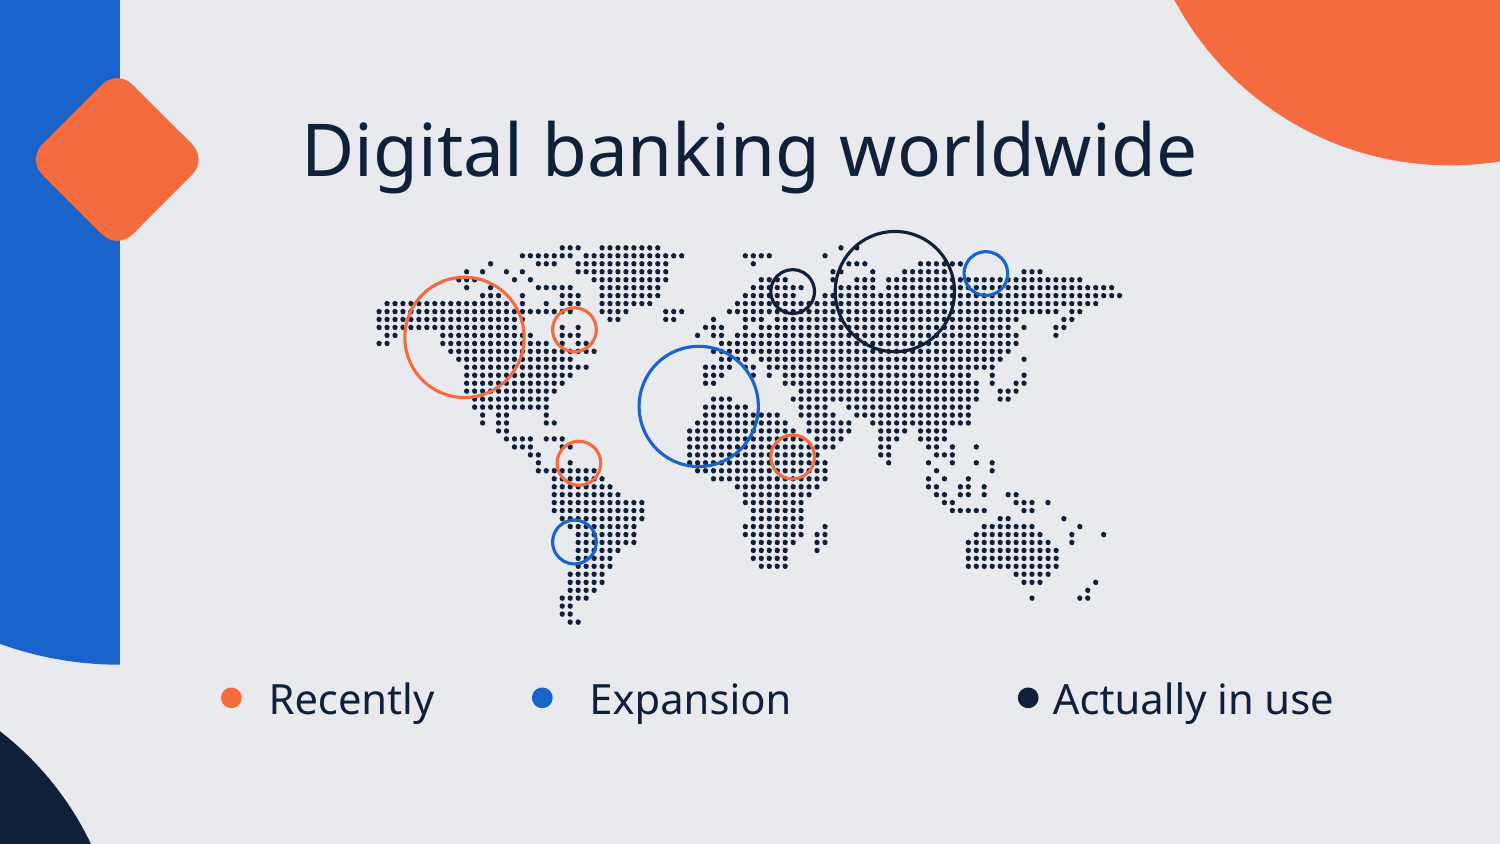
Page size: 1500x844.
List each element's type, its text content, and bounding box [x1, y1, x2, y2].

text_box [221, 687, 242, 709]
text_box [376, 244, 1124, 626]
text_box [1017, 687, 1037, 709]
text_box Expansion [574, 664, 1000, 731]
title Digital banking worldwide [118, 88, 1382, 183]
text_box Recently [253, 664, 484, 731]
text_box [532, 687, 553, 709]
text_box Actually in use [1037, 664, 1383, 731]
text_box [859, 231, 931, 243]
